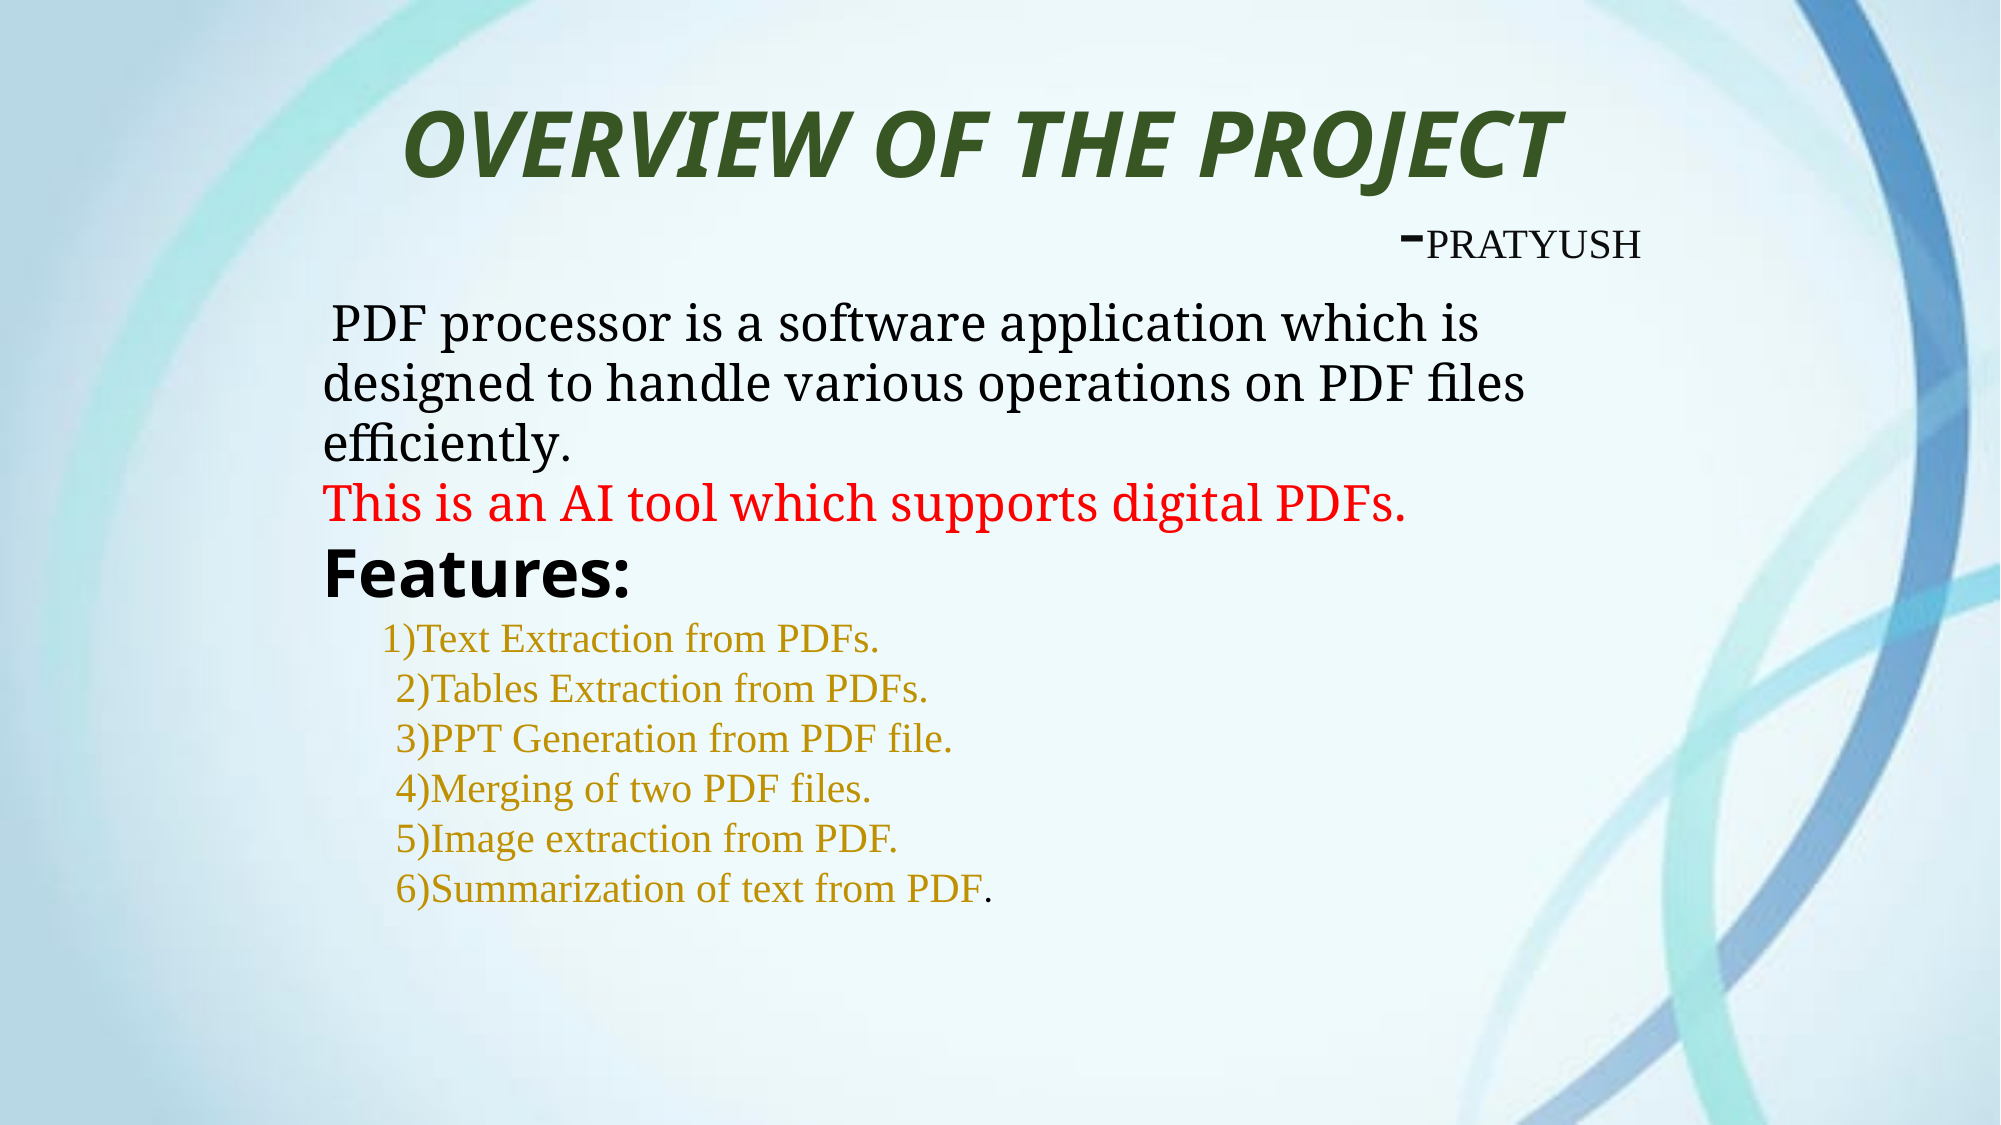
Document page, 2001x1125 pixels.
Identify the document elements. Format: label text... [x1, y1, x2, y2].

text_box OVERVIEW OF THE PROJECT [385, 78, 1831, 204]
text_box PDF processor is a software application which is designed to handle various operations on PDF files efficiently. This is an AI tool which supports digital PDFs. Features: 1)Text Extraction from PDFs. 2)Tables Extraction from PDFs. 3)PPT Generation from PDF file. 4)Merging of two PDF files. 5)Image extraction from PDF. 6)Summarization of text from PDF. [307, 283, 1693, 919]
picture [0, 0, 2001, 1125]
text_box -PRATYUSH [1383, 167, 1776, 283]
